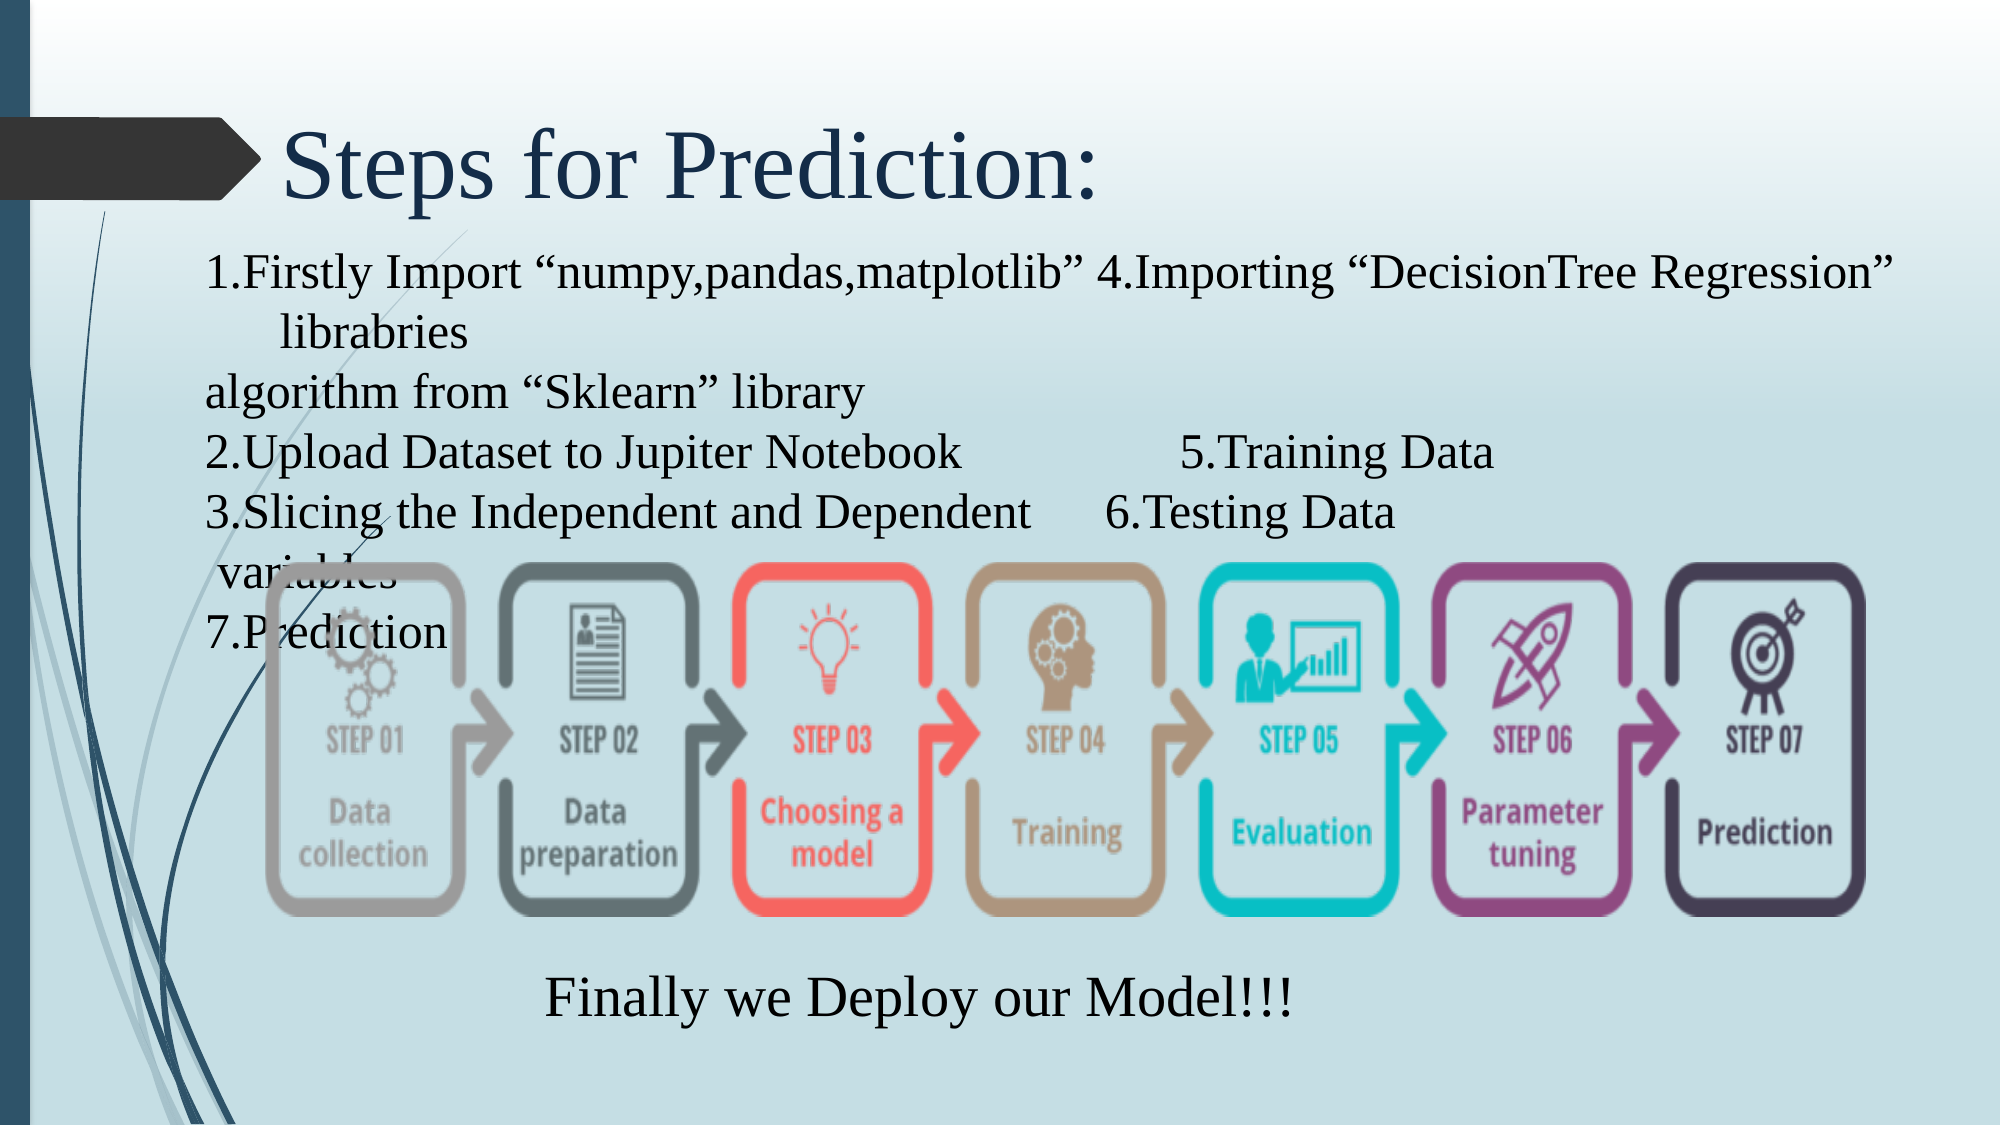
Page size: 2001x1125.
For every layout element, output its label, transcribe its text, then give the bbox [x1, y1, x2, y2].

text_box Steps for Prediction: [265, 91, 1549, 227]
text_box 1.Firstly Import “numpy,pandas,matplotlib” 4.Importing “DecisionTree Regression” librabries algorithm from “Sklearn” library 2.Upload Dataset to Jupiter Notebook 5.Training Data 3.Slicing the Independent and Dependent 6.Testing Data variables 7.Prediction [189, 231, 2000, 1087]
picture [265, 562, 1866, 917]
text_box Finally we Deploy our Model!!! [529, 951, 1637, 1036]
